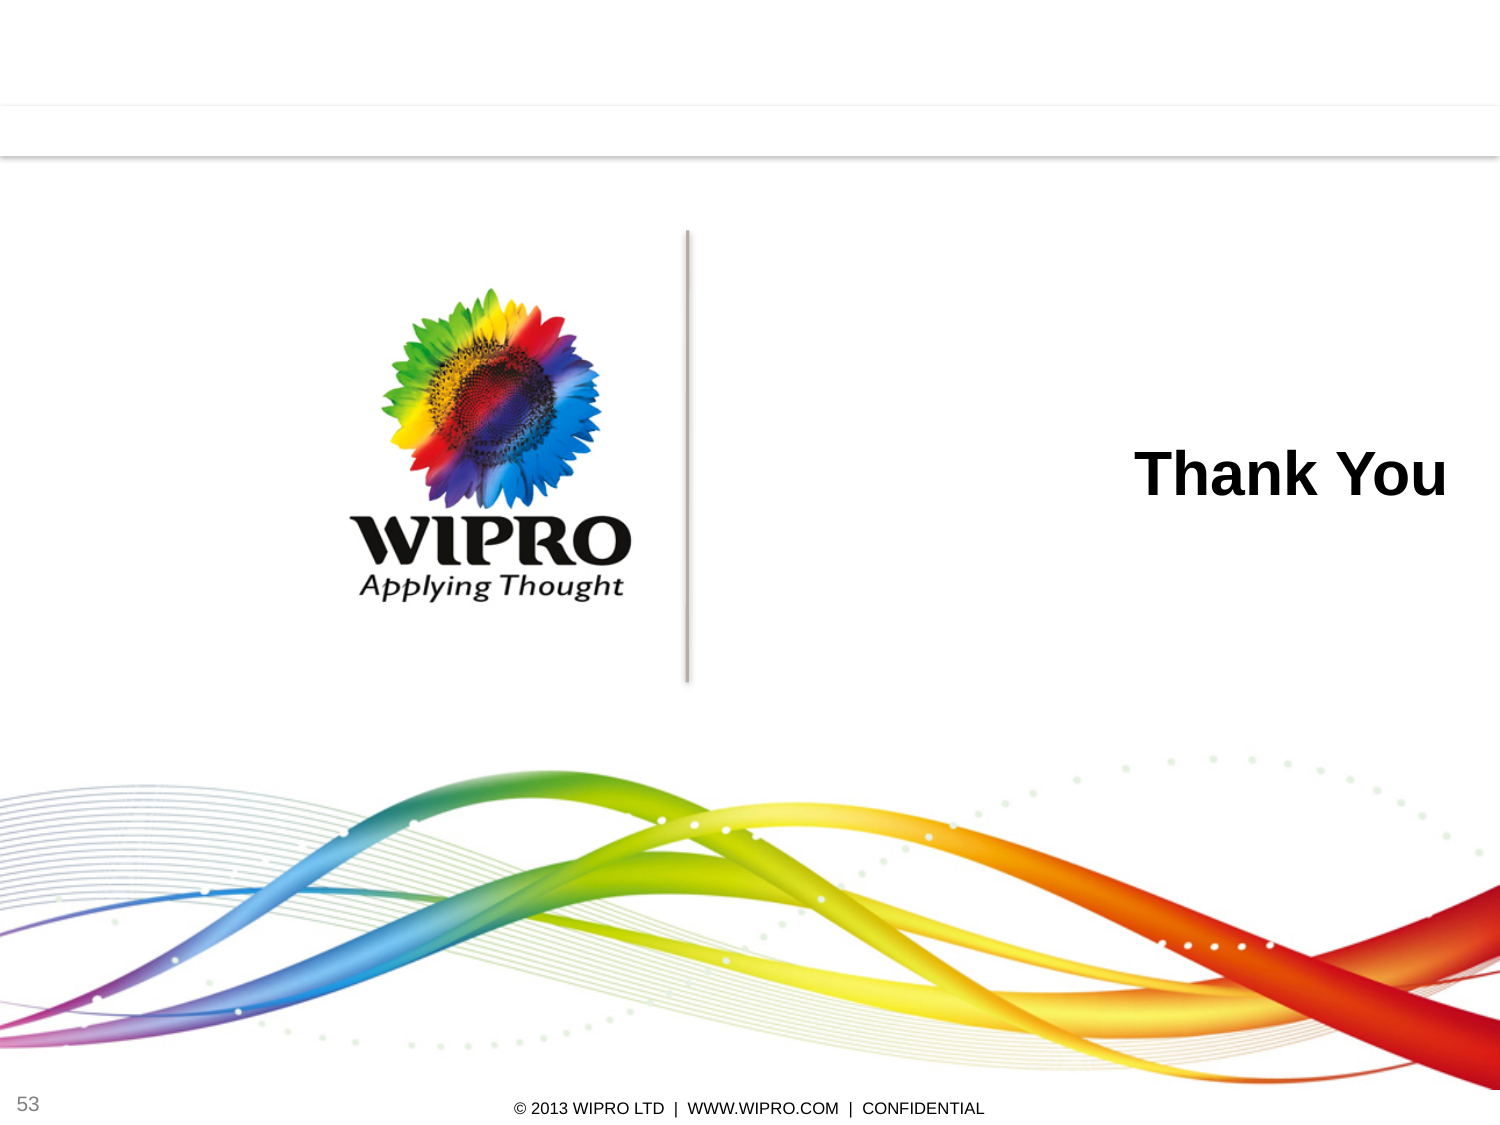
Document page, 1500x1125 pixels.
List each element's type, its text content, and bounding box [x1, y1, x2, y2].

title Thank You [774, 424, 1465, 517]
picture [0, 733, 1500, 1090]
picture [337, 273, 645, 616]
